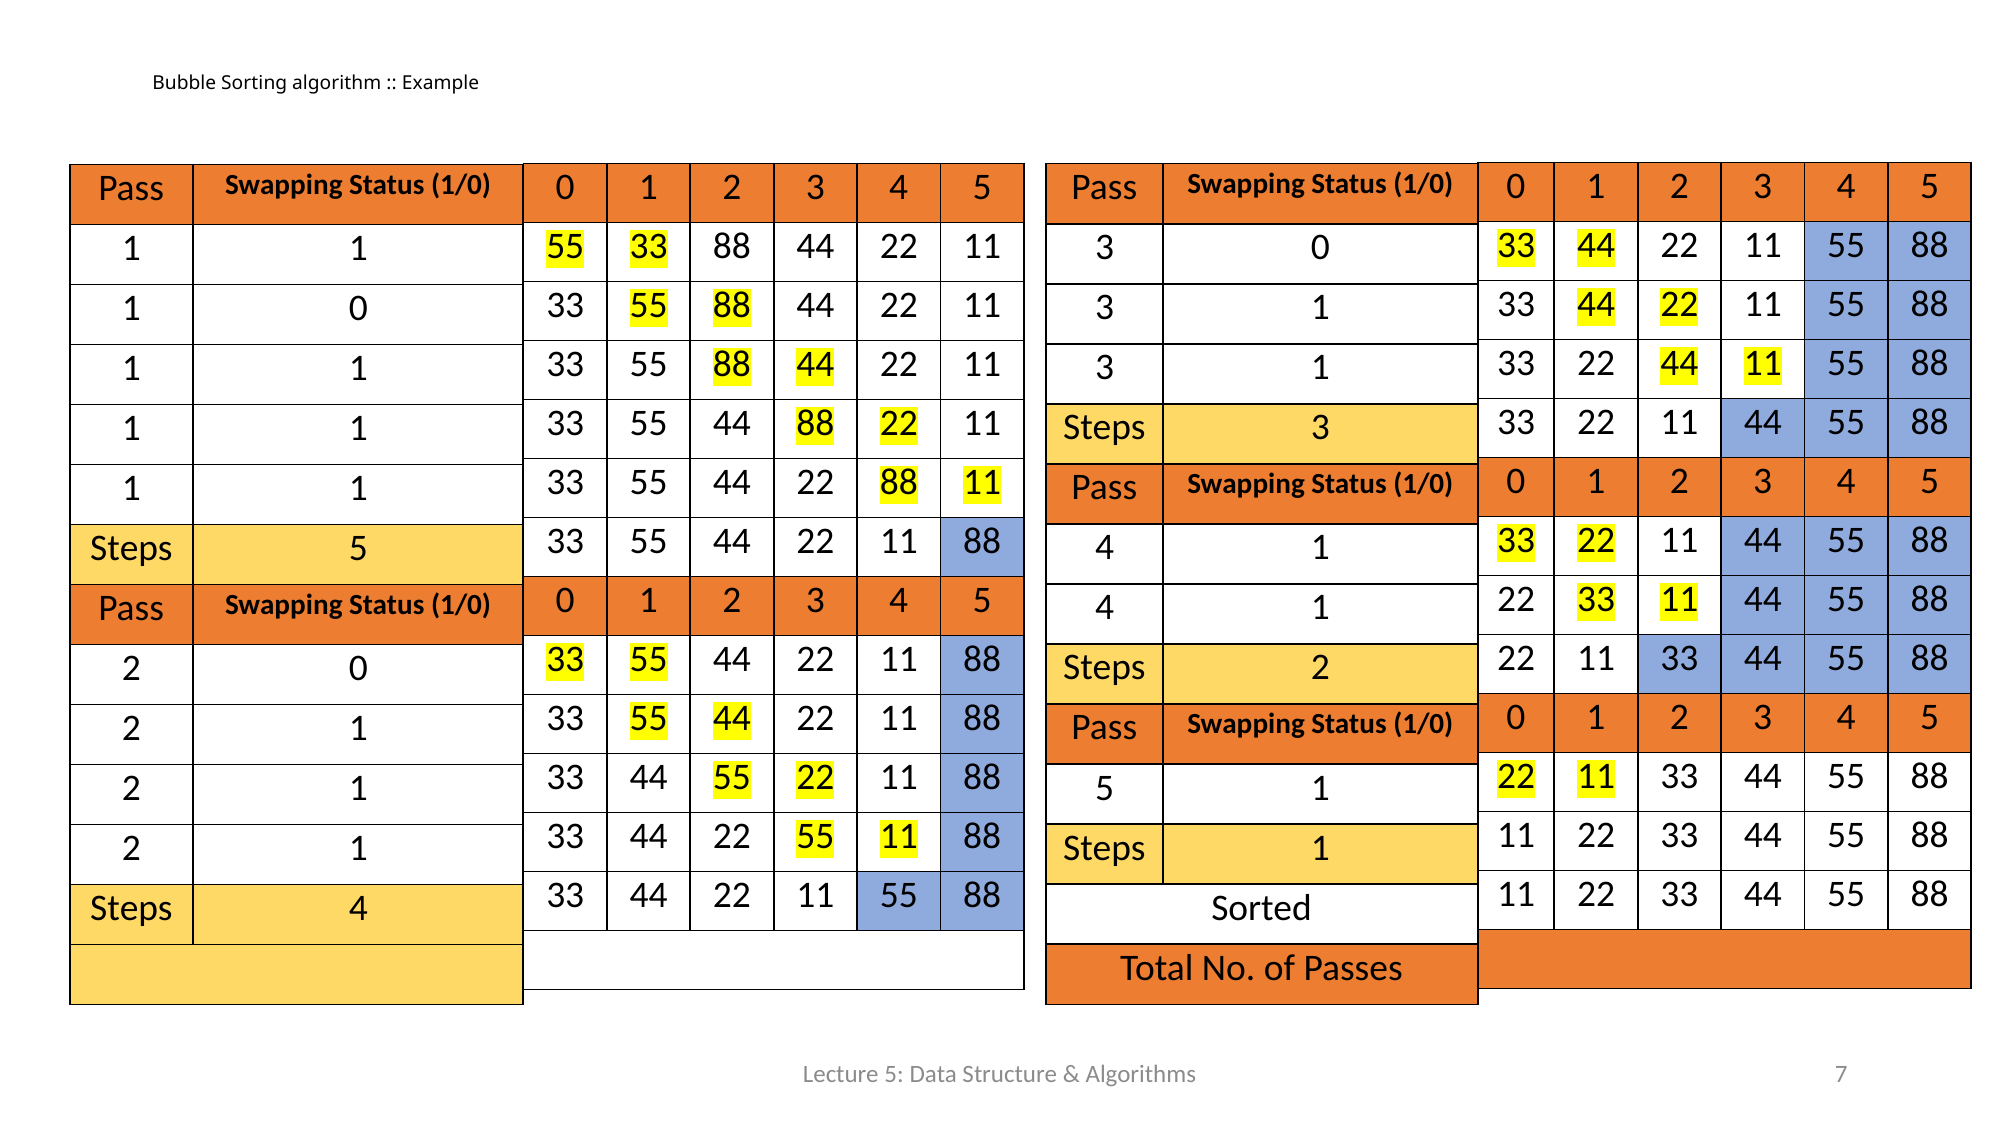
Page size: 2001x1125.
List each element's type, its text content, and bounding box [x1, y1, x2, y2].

table_cell 11 [941, 400, 1023, 458]
table_header 1 [608, 164, 689, 222]
table_cell 1 [1164, 525, 1477, 583]
table_cell 1 [71, 405, 192, 464]
table_cell 55 [608, 400, 689, 458]
table_cell 1 [1164, 345, 1477, 403]
table_cell Sorted [1047, 885, 1477, 943]
table_cell 22 [775, 518, 856, 576]
table_cell [524, 931, 1023, 989]
table_cell 88 [941, 636, 1023, 694]
table_cell 0 [1164, 225, 1477, 283]
table_cell 88 [941, 518, 1023, 576]
table_cell 2 [71, 705, 192, 764]
table_cell Pass [1047, 705, 1162, 763]
table_cell Pass [1047, 465, 1162, 523]
table_header 2 [691, 164, 773, 222]
table_cell 22 [691, 872, 773, 930]
table_cell 1 [194, 405, 522, 464]
table_cell 88 [941, 695, 1023, 753]
table_cell 2 [691, 577, 773, 635]
table_cell 22 [775, 695, 856, 753]
table_cell Swapping Status (1/0) [1164, 465, 1477, 523]
table_cell 55 [858, 872, 940, 930]
table_cell 33 [524, 400, 606, 458]
table_header Swapping Status (1/0) [194, 165, 522, 224]
table_cell 4 [1047, 585, 1162, 643]
table_cell 33 [524, 341, 606, 399]
table_cell 11 [941, 282, 1023, 340]
table_cell 2 [71, 765, 192, 824]
table_cell 88 [691, 341, 773, 399]
table_cell 55 [608, 282, 689, 340]
table_cell 3 [775, 577, 856, 635]
table_cell 88 [941, 813, 1023, 871]
table_header 5 [941, 164, 1023, 222]
table_cell 88 [691, 282, 773, 340]
table_cell 88 [941, 754, 1023, 812]
title Bubble Sorting algorithm :: Example [137, 64, 1449, 125]
table_cell 1 [1164, 585, 1477, 643]
table_cell 2 [71, 825, 192, 884]
table_cell 33 [524, 872, 606, 930]
table_cell 44 [691, 695, 773, 753]
table_cell 44 [608, 754, 689, 812]
table_cell 5 [1047, 765, 1162, 823]
table_cell 55 [608, 341, 689, 399]
table_cell 4 [194, 885, 522, 944]
table_header Pass [1047, 164, 1162, 223]
table_cell 0 [194, 285, 522, 344]
table_cell Pass [71, 585, 192, 644]
table_cell 1 [194, 825, 522, 884]
table_cell 33 [524, 282, 606, 340]
table_cell Total No. of Passes [1047, 945, 1477, 1004]
table_cell Swapping Status (1/0) [194, 585, 522, 644]
slide_number 7 [1412, 1042, 1863, 1103]
table_cell 3 [1164, 405, 1477, 463]
table_cell 44 [608, 813, 689, 871]
table_header 4 [858, 164, 940, 222]
table_cell 33 [524, 695, 606, 753]
table_cell Steps [1047, 645, 1162, 703]
table_cell 55 [608, 636, 689, 694]
table_cell 1 [194, 465, 522, 524]
table_cell 22 [858, 400, 940, 458]
table_cell 88 [775, 400, 856, 458]
table_cell 4 [858, 577, 940, 635]
table_cell 44 [775, 282, 856, 340]
table_cell 11 [858, 813, 940, 871]
footer Lecture 5: Data Structure & Algorithms [662, 1042, 1338, 1103]
table_cell 4 [1047, 525, 1162, 583]
table_cell 55 [524, 223, 606, 281]
table_cell 1 [194, 705, 522, 764]
table_cell 44 [691, 400, 773, 458]
table_cell 22 [858, 341, 940, 399]
table_cell 88 [691, 223, 773, 281]
table_header 0 [524, 164, 606, 222]
table_cell 55 [608, 695, 689, 753]
table_cell 11 [941, 459, 1023, 517]
table_cell 33 [524, 754, 606, 812]
table_cell 11 [858, 518, 940, 576]
table_cell 1 [1164, 285, 1477, 343]
table_header Pass [71, 165, 192, 224]
table_cell Steps [71, 885, 192, 944]
table_header 3 [775, 164, 856, 222]
table_cell 33 [524, 459, 606, 517]
table_cell 3 [1047, 285, 1162, 343]
table_cell 1 [194, 765, 522, 824]
table_cell 44 [691, 636, 773, 694]
table_cell Steps [1047, 405, 1162, 463]
table_cell 2 [1164, 645, 1477, 703]
table_cell 22 [775, 754, 856, 812]
table_cell 11 [858, 754, 940, 812]
table_cell [71, 945, 522, 1004]
table_cell 22 [775, 459, 856, 517]
table_cell 44 [691, 518, 773, 576]
table_cell 3 [1047, 345, 1162, 403]
table_cell 88 [858, 459, 940, 517]
table_cell 11 [941, 223, 1023, 281]
table_cell 2 [71, 645, 192, 704]
table_cell 11 [858, 695, 940, 753]
table_cell 0 [194, 645, 522, 704]
table_cell 1 [71, 285, 192, 344]
table_cell 44 [608, 872, 689, 930]
table_cell 1 [194, 225, 522, 284]
table_cell 22 [858, 223, 940, 281]
table_cell Steps [71, 525, 192, 584]
table_cell 22 [775, 636, 856, 694]
table_cell 55 [775, 813, 856, 871]
table_cell 55 [691, 754, 773, 812]
table_cell 5 [941, 577, 1023, 635]
table_cell 33 [524, 636, 606, 694]
table_cell 33 [524, 813, 606, 871]
table_header Swapping Status (1/0) [1164, 164, 1477, 223]
table_cell Steps [1047, 825, 1162, 883]
table_cell 33 [608, 223, 689, 281]
table_cell 44 [691, 459, 773, 517]
table_cell 1 [71, 465, 192, 524]
table_cell 55 [608, 459, 689, 517]
table_cell 33 [524, 518, 606, 576]
table_cell 0 [524, 577, 606, 635]
table_cell 44 [775, 341, 856, 399]
table_cell 55 [608, 518, 689, 576]
table_cell 88 [941, 872, 1023, 930]
table_cell 44 [775, 223, 856, 281]
table_cell 1 [1164, 765, 1477, 823]
table_cell 22 [691, 813, 773, 871]
table_cell 3 [1047, 225, 1162, 283]
table_cell 1 [608, 577, 689, 635]
table_cell 1 [1164, 825, 1477, 883]
table_cell Swapping Status (1/0) [1164, 705, 1477, 763]
table_cell 11 [858, 636, 940, 694]
table_cell 1 [71, 225, 192, 284]
table_cell 11 [941, 341, 1023, 399]
table_cell 1 [194, 345, 522, 404]
table_cell 22 [858, 282, 940, 340]
table_cell 1 [71, 345, 192, 404]
table_cell 11 [775, 872, 856, 930]
table_cell 5 [194, 525, 522, 584]
